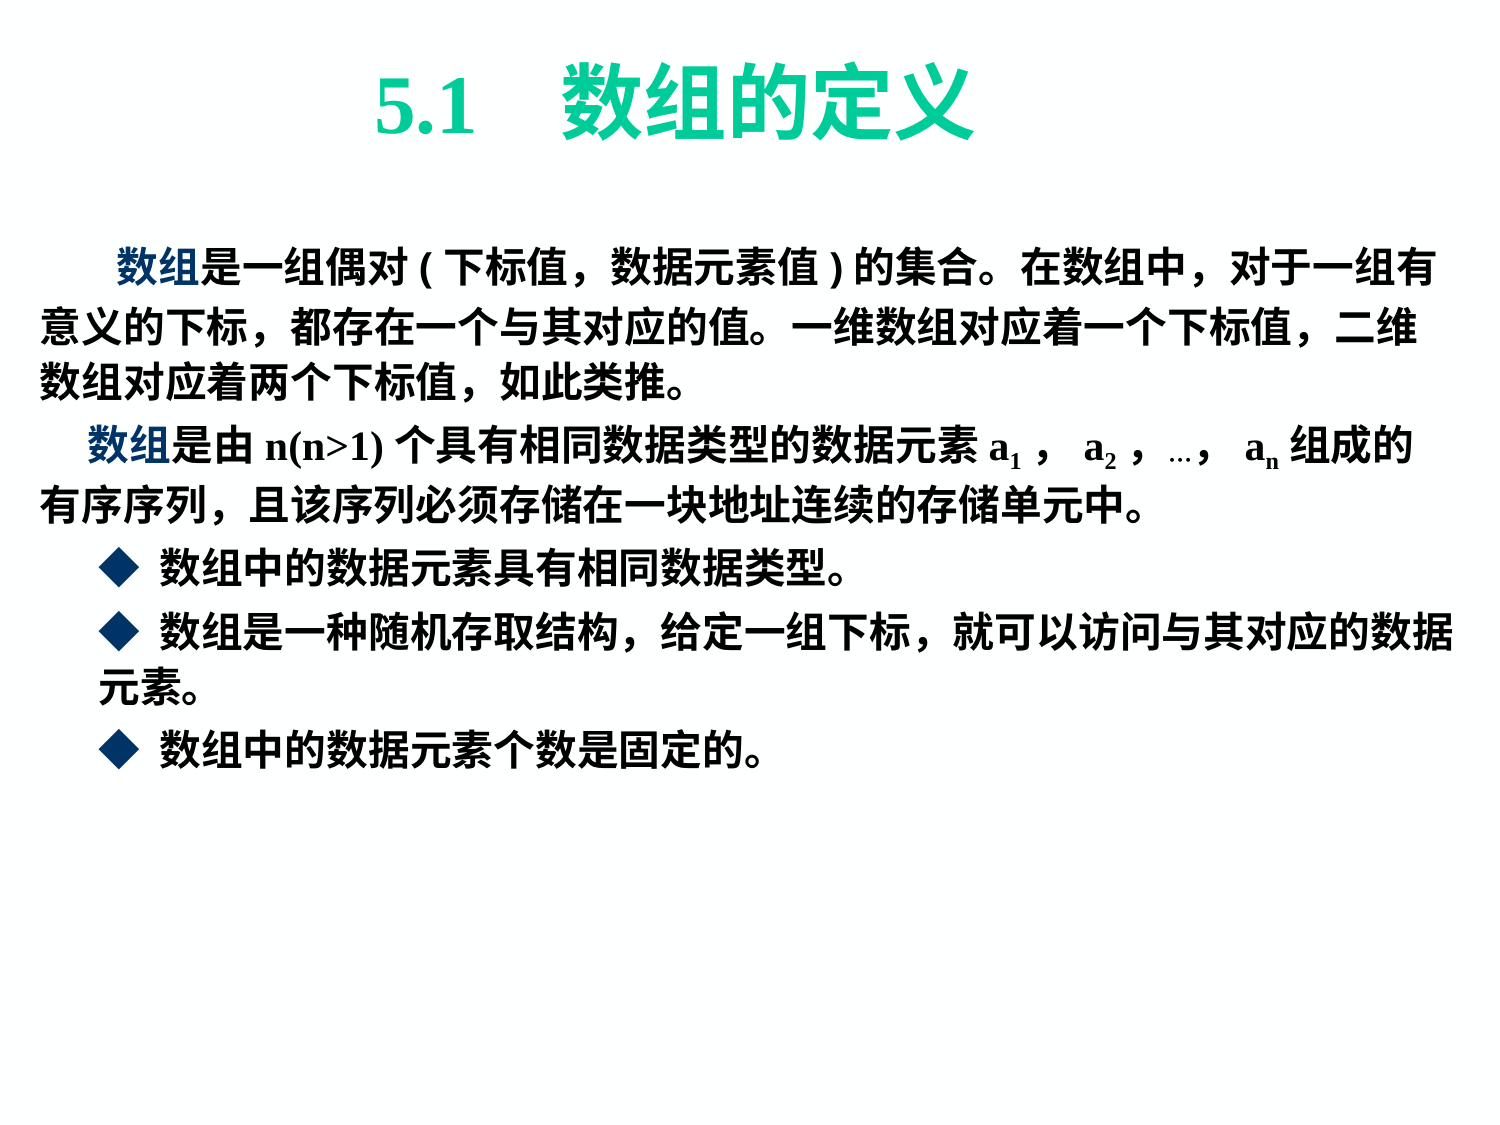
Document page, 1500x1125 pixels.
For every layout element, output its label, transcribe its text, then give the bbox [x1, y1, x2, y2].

title 5.1 数组的定义 [187, 24, 1164, 176]
list 数组是一组偶对(下标值，数据元素值)的集合。在数组中，对于一组有意义的下标，都存在一个与其对应的值。一维数组对应着一个下标值，二维数组对应着两个下标值，如此类推。 数组是由n(n>1)个具有相同数据类型的数据元素a1，a2，…，an组成的有序序列，且该序列必须存储在一块地址连续的存储单元中。 ◆ 数组中的数据元素具有相同数据类型。 ◆ 数组是一种随机存取结构，给定一组下标，就可以访问与其对应的数据元素。 ◆ 数组中的数据元素个数是固定的。 [24, 200, 1471, 1113]
